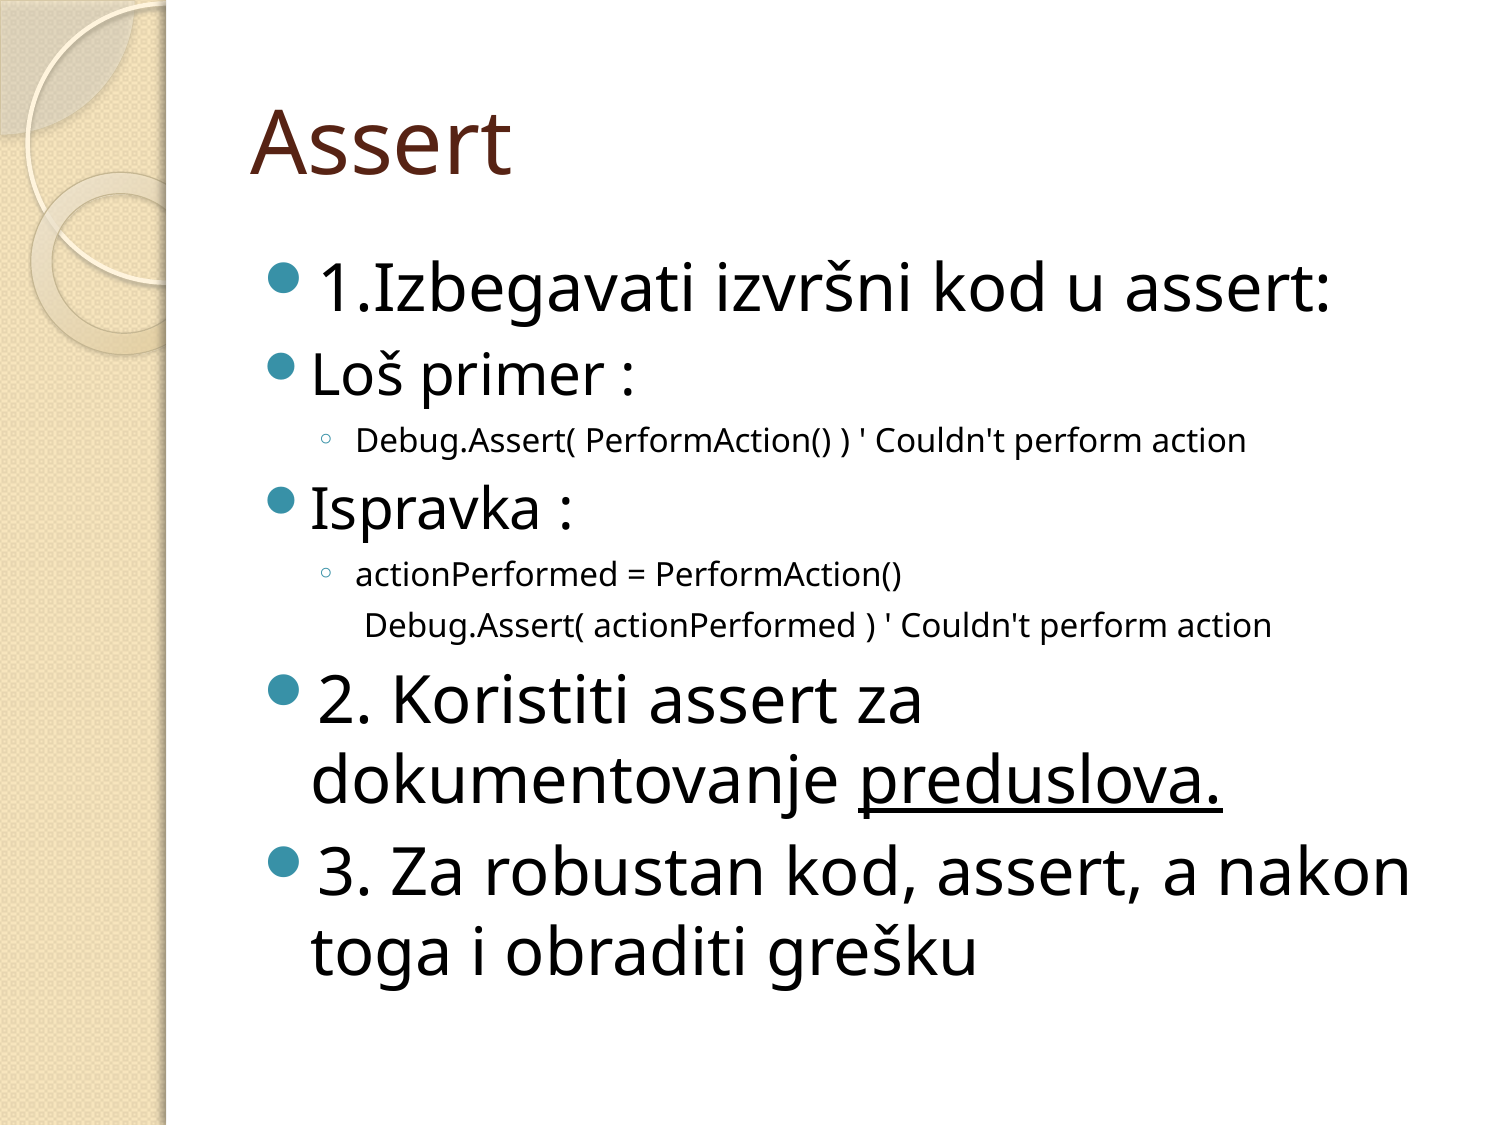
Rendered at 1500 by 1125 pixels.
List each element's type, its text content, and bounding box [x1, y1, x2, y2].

list 1.Izbegavati izvršni kod u assert: Loš primer : Debug.Assert( PerformAction() ) ' Couldn't perform action Ispravka : actionPerformed = PerformAction() Debug.Assert( actionPerformed ) ' Couldn't perform action 2. Koristiti assert za dokumentovanje preduslova. 3. Za robustan kod, assert, a nakon toga i obraditi grešku [235, 237, 1466, 1025]
title Assert [235, 45, 1466, 233]
